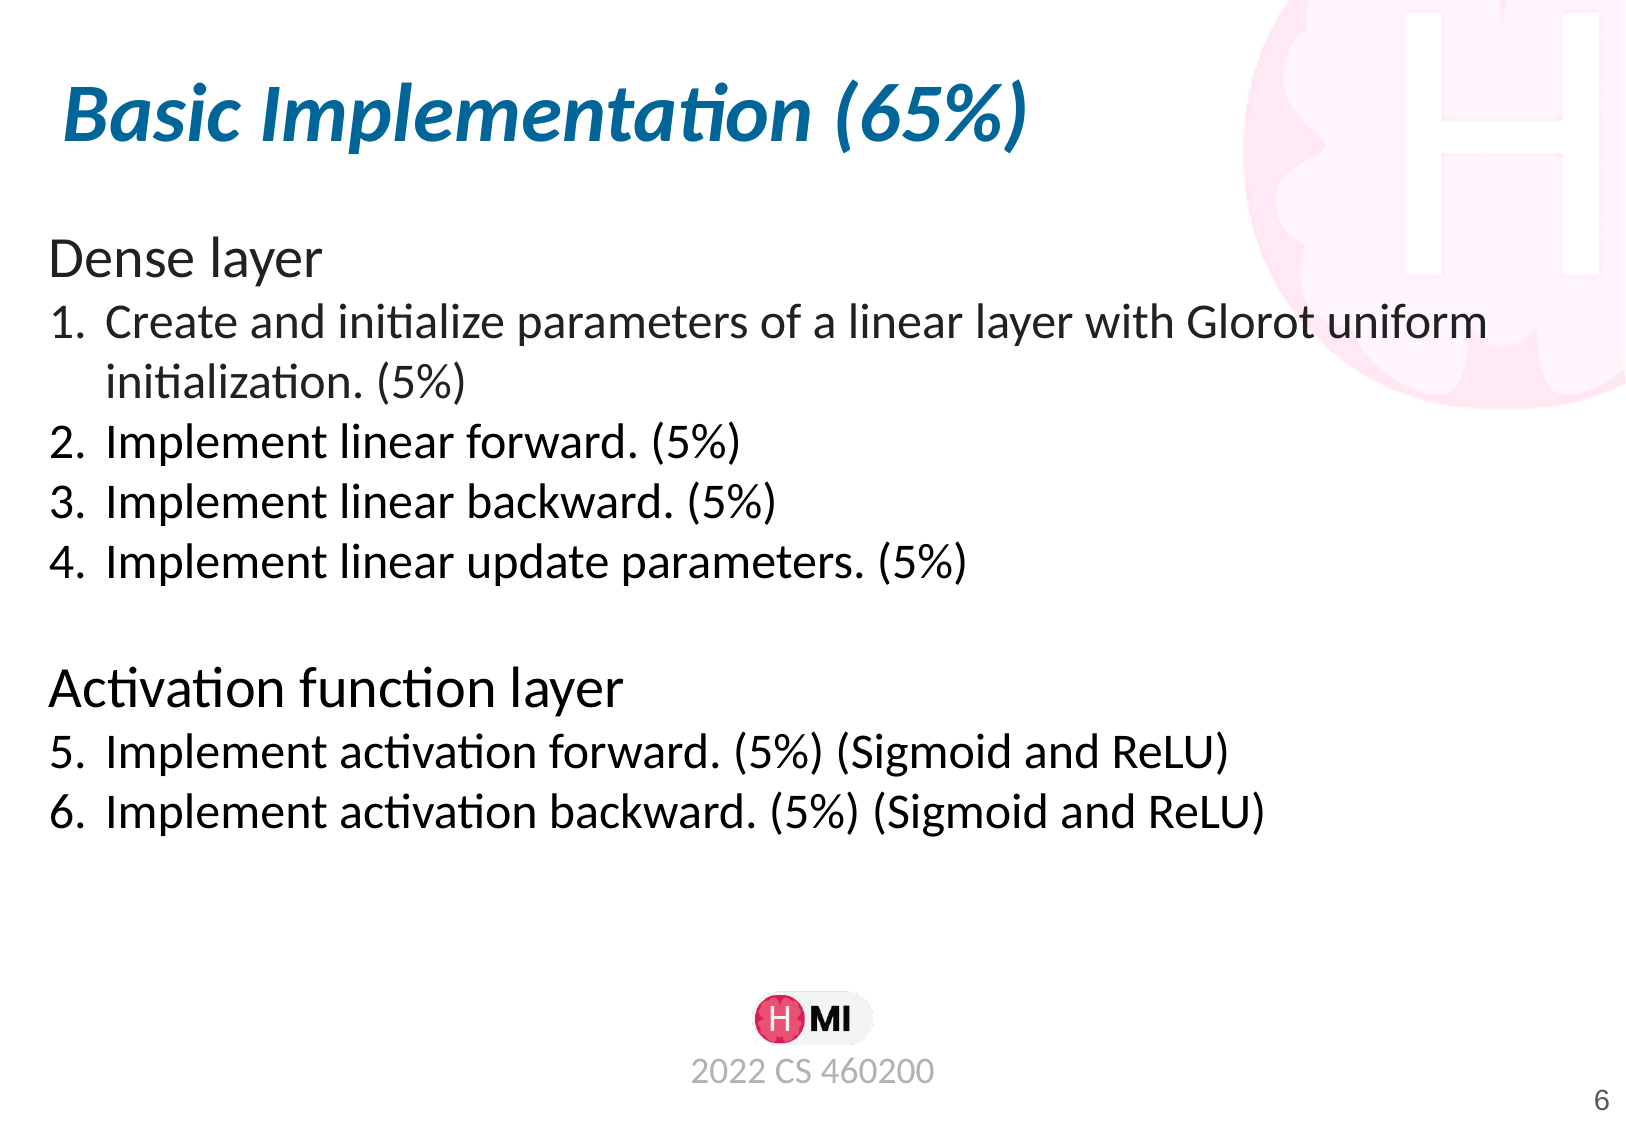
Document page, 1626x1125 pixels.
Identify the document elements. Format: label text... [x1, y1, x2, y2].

title Basic Implementation (65%) [62, 57, 1563, 163]
picture [750, 989, 875, 1046]
slide_number 6 [1587, 1081, 1617, 1119]
footer 2022 CS 460200 [552, 1046, 1073, 1103]
list Dense layer Create and initialize parameters of a linear layer with Glorot uniform initialization. (5%) Implement linear forward. (5%) Implement linear backward. (5%) Implement linear update parameters. (5%) Activation function layer Implement activation forward. (5%) (Sigmoid and ReLU) Implement activation backward. (5%) (Sigmoid and ReLU) [48, 219, 1578, 846]
